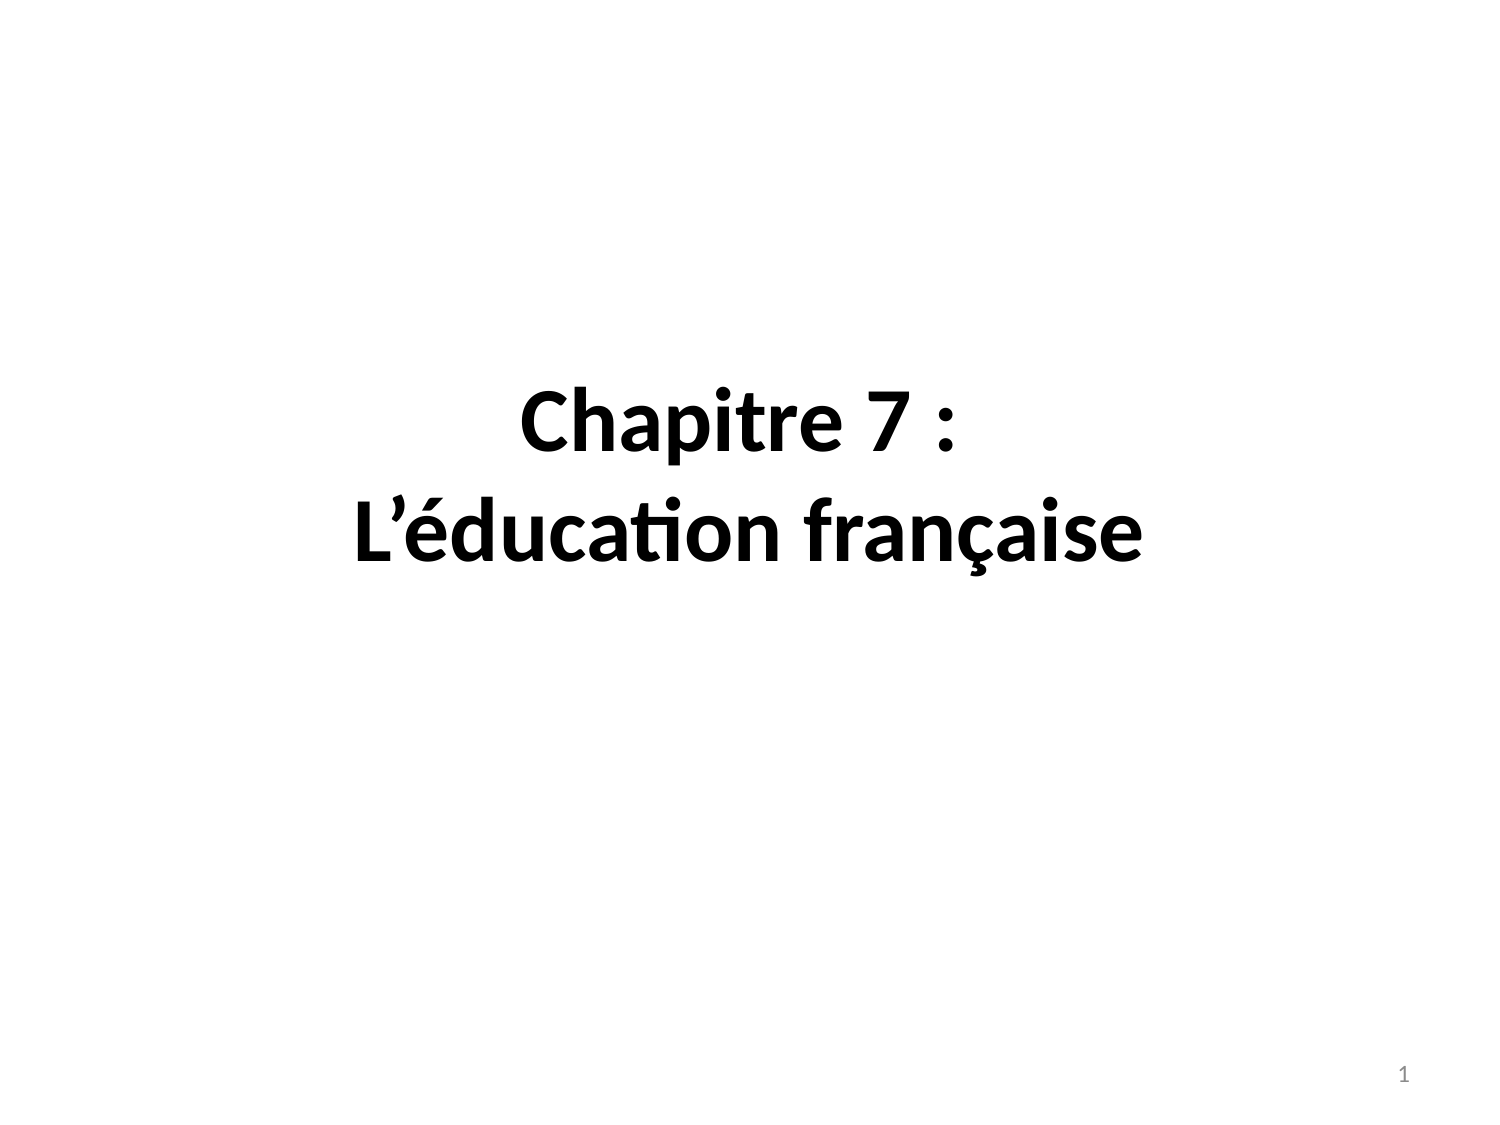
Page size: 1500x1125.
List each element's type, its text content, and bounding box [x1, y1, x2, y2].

slide_number 1 [1074, 1042, 1425, 1103]
title Chapitre 7 : L’éducation française [112, 349, 1388, 591]
